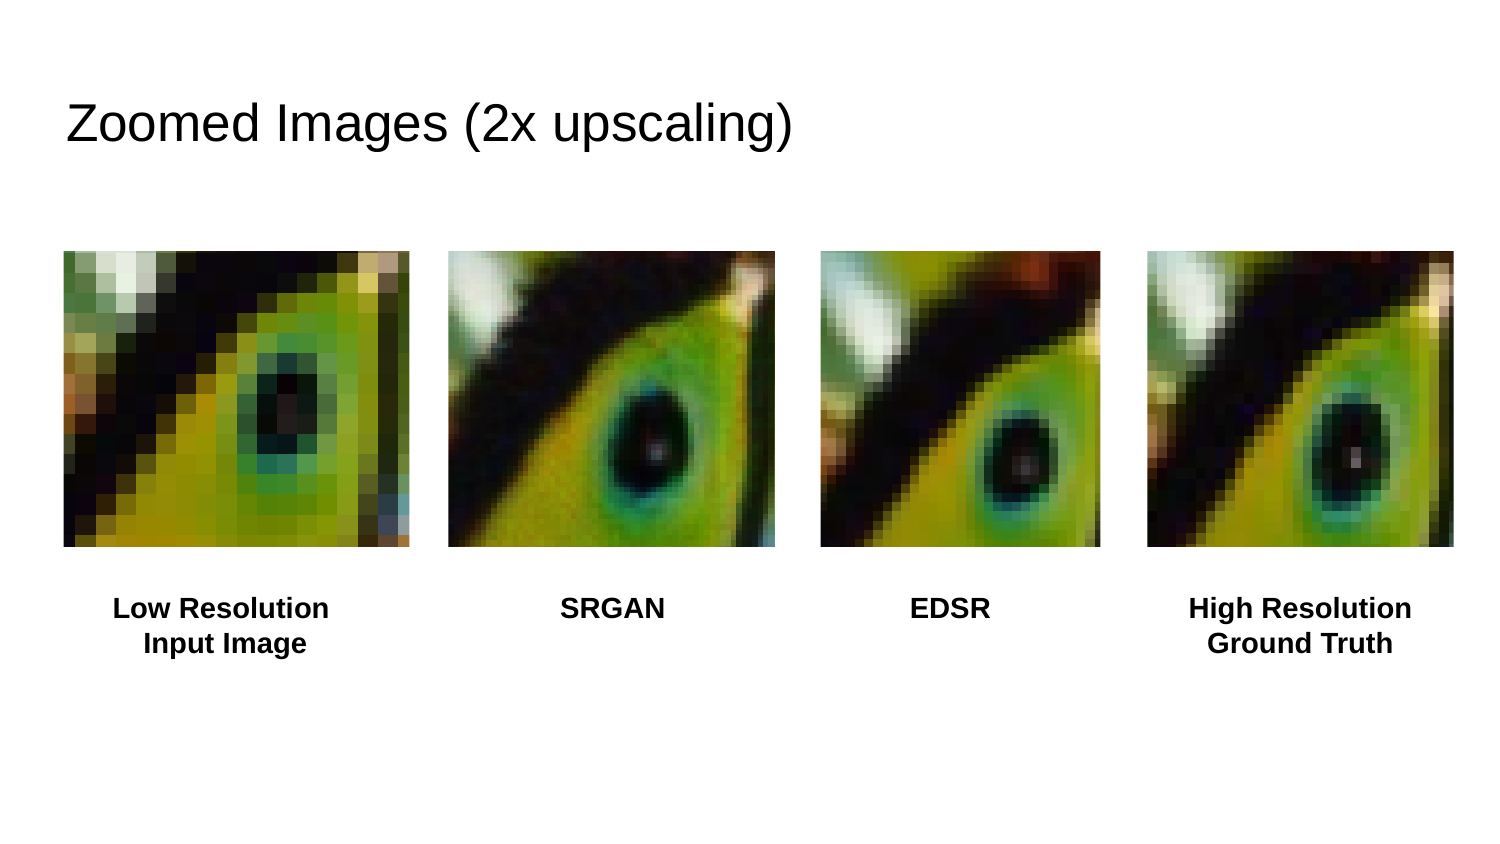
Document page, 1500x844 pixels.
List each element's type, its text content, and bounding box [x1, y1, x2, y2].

text_box High Resolution Ground Truth [1095, 574, 1500, 675]
text_box EDSR [744, 574, 1095, 640]
picture [447, 251, 776, 547]
picture [820, 251, 1101, 547]
picture [63, 251, 410, 547]
picture [1147, 251, 1454, 547]
text_box Low Resolution Input Image [19, 574, 431, 675]
title Zoomed Images (2x upscaling) [51, 72, 1449, 167]
text_box SRGAN [407, 574, 744, 640]
